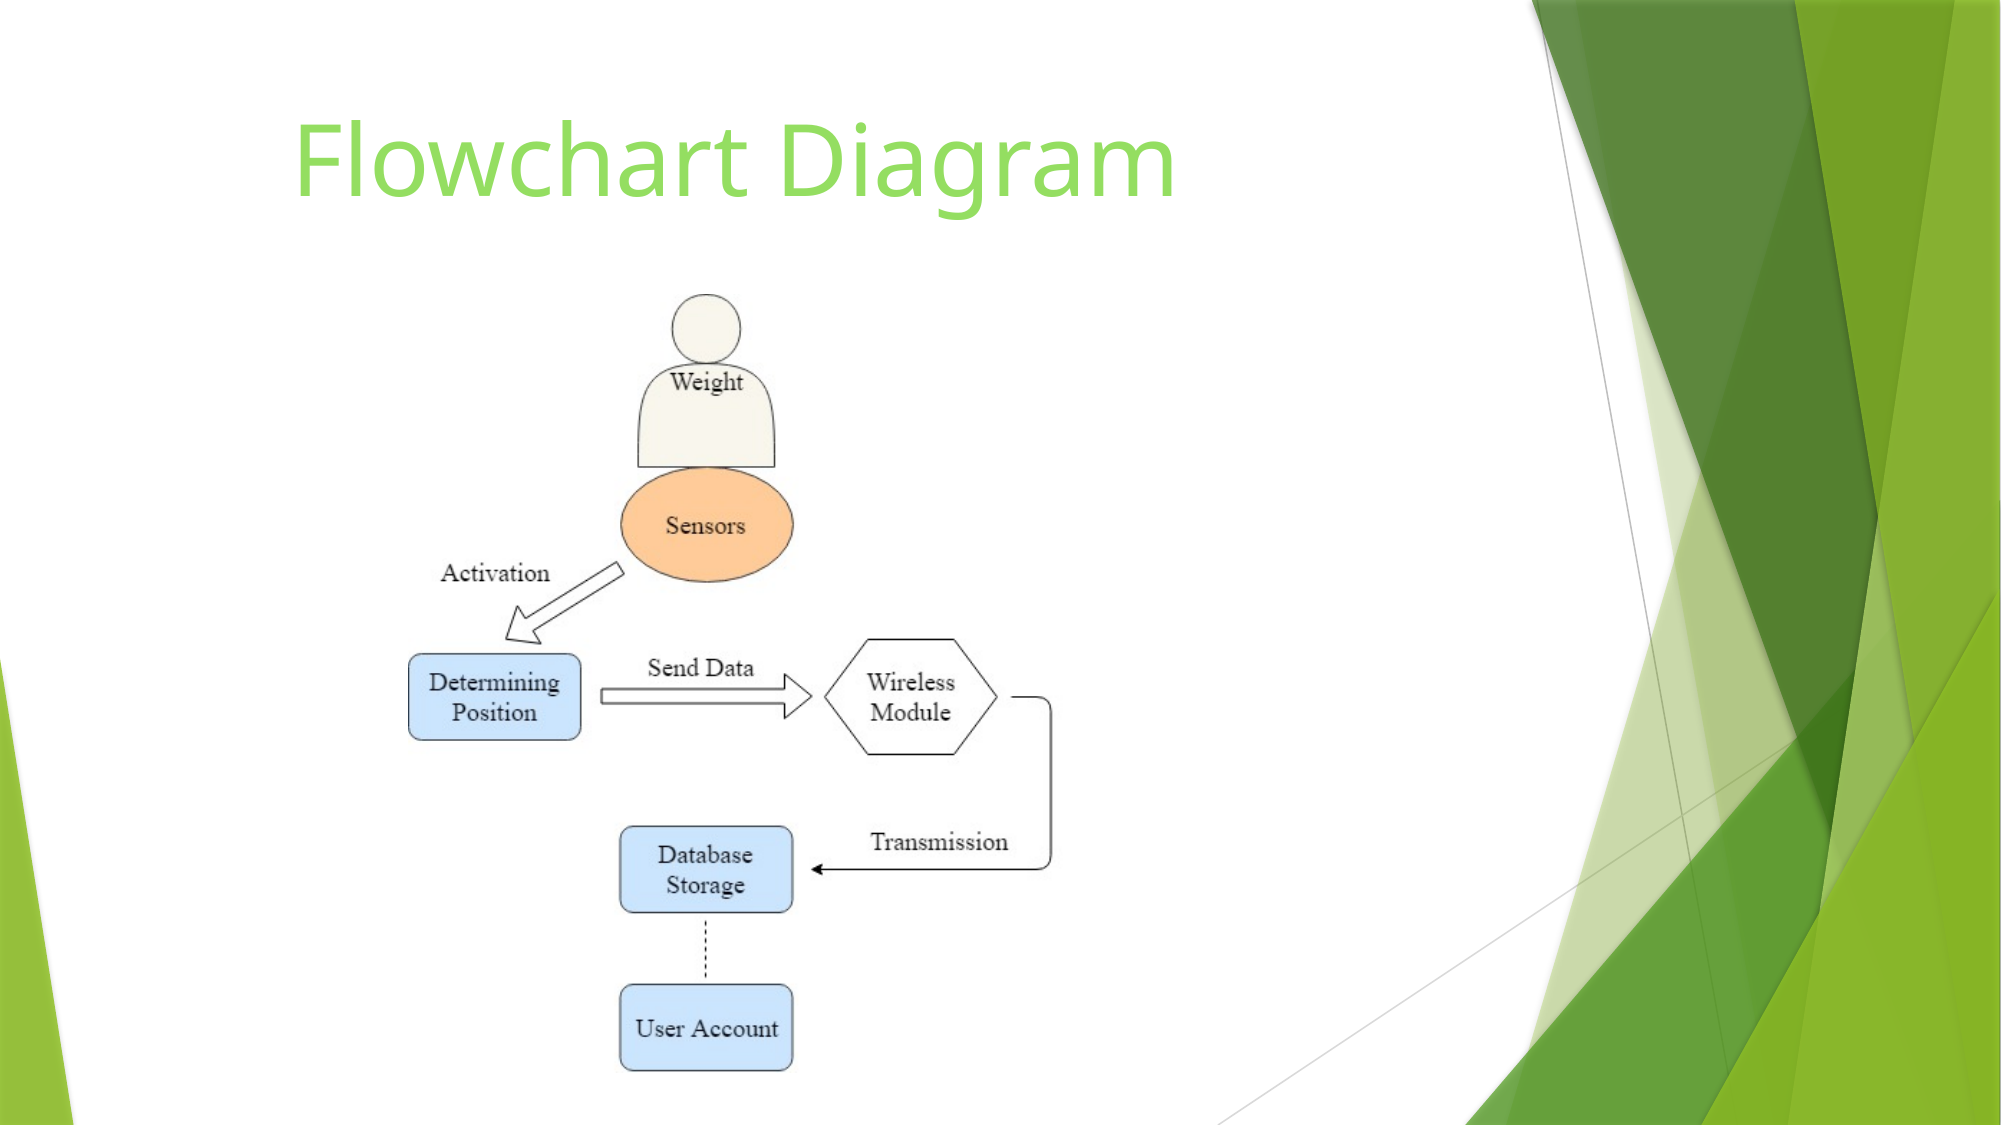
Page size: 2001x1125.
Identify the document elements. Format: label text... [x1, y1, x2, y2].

title Flowchart Diagram [97, 52, 1375, 224]
picture [407, 293, 1065, 1073]
